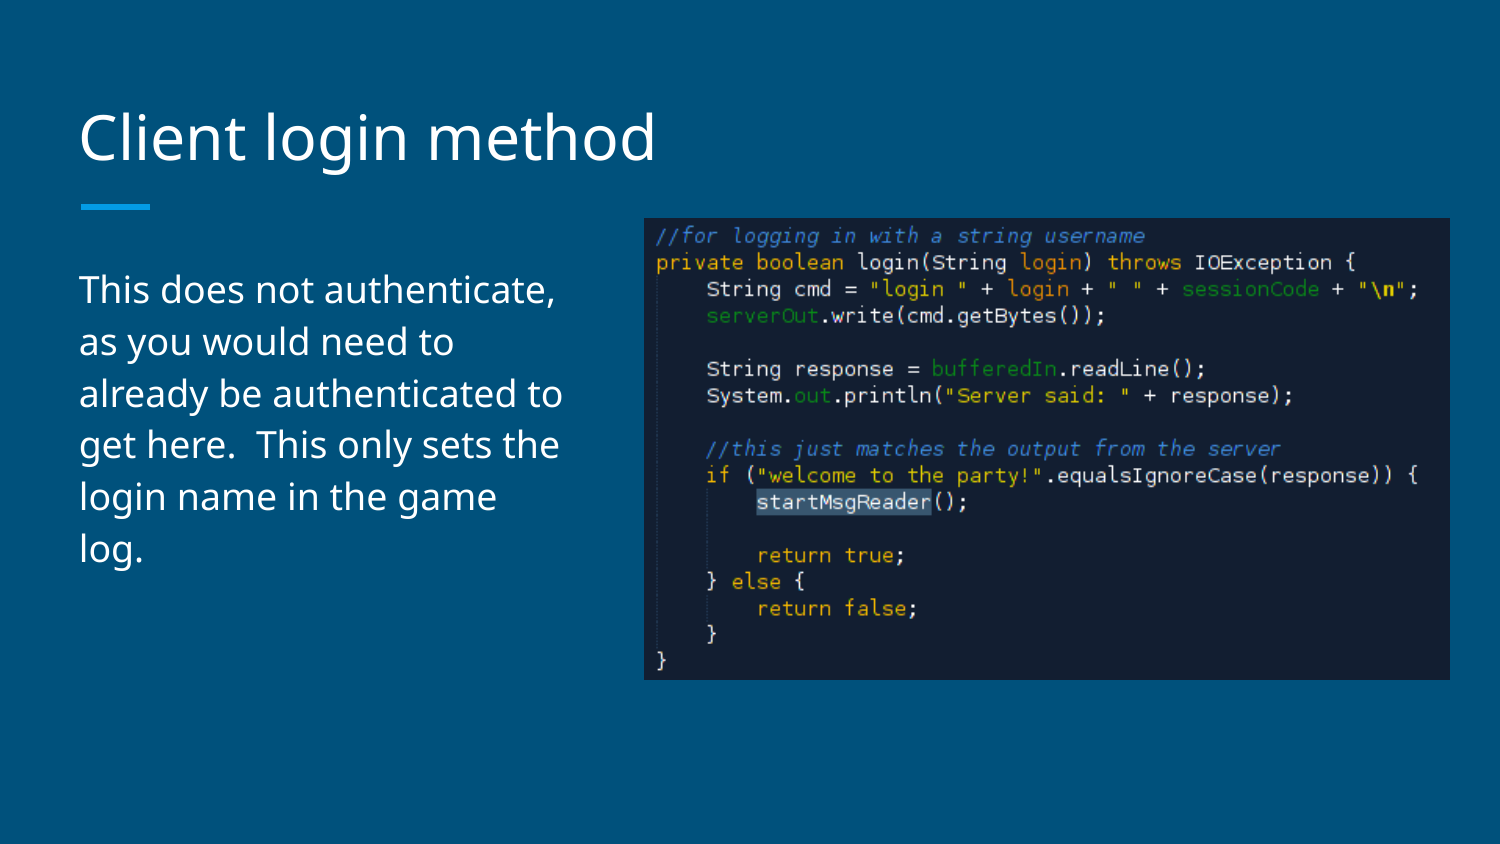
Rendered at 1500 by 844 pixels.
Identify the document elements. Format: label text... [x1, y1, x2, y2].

list This does not authenticate, as you would need to already be authenticated to get here. This only sets the login name in the game log. [63, 244, 583, 750]
title Client login method [63, 75, 1437, 188]
picture [645, 219, 1449, 679]
